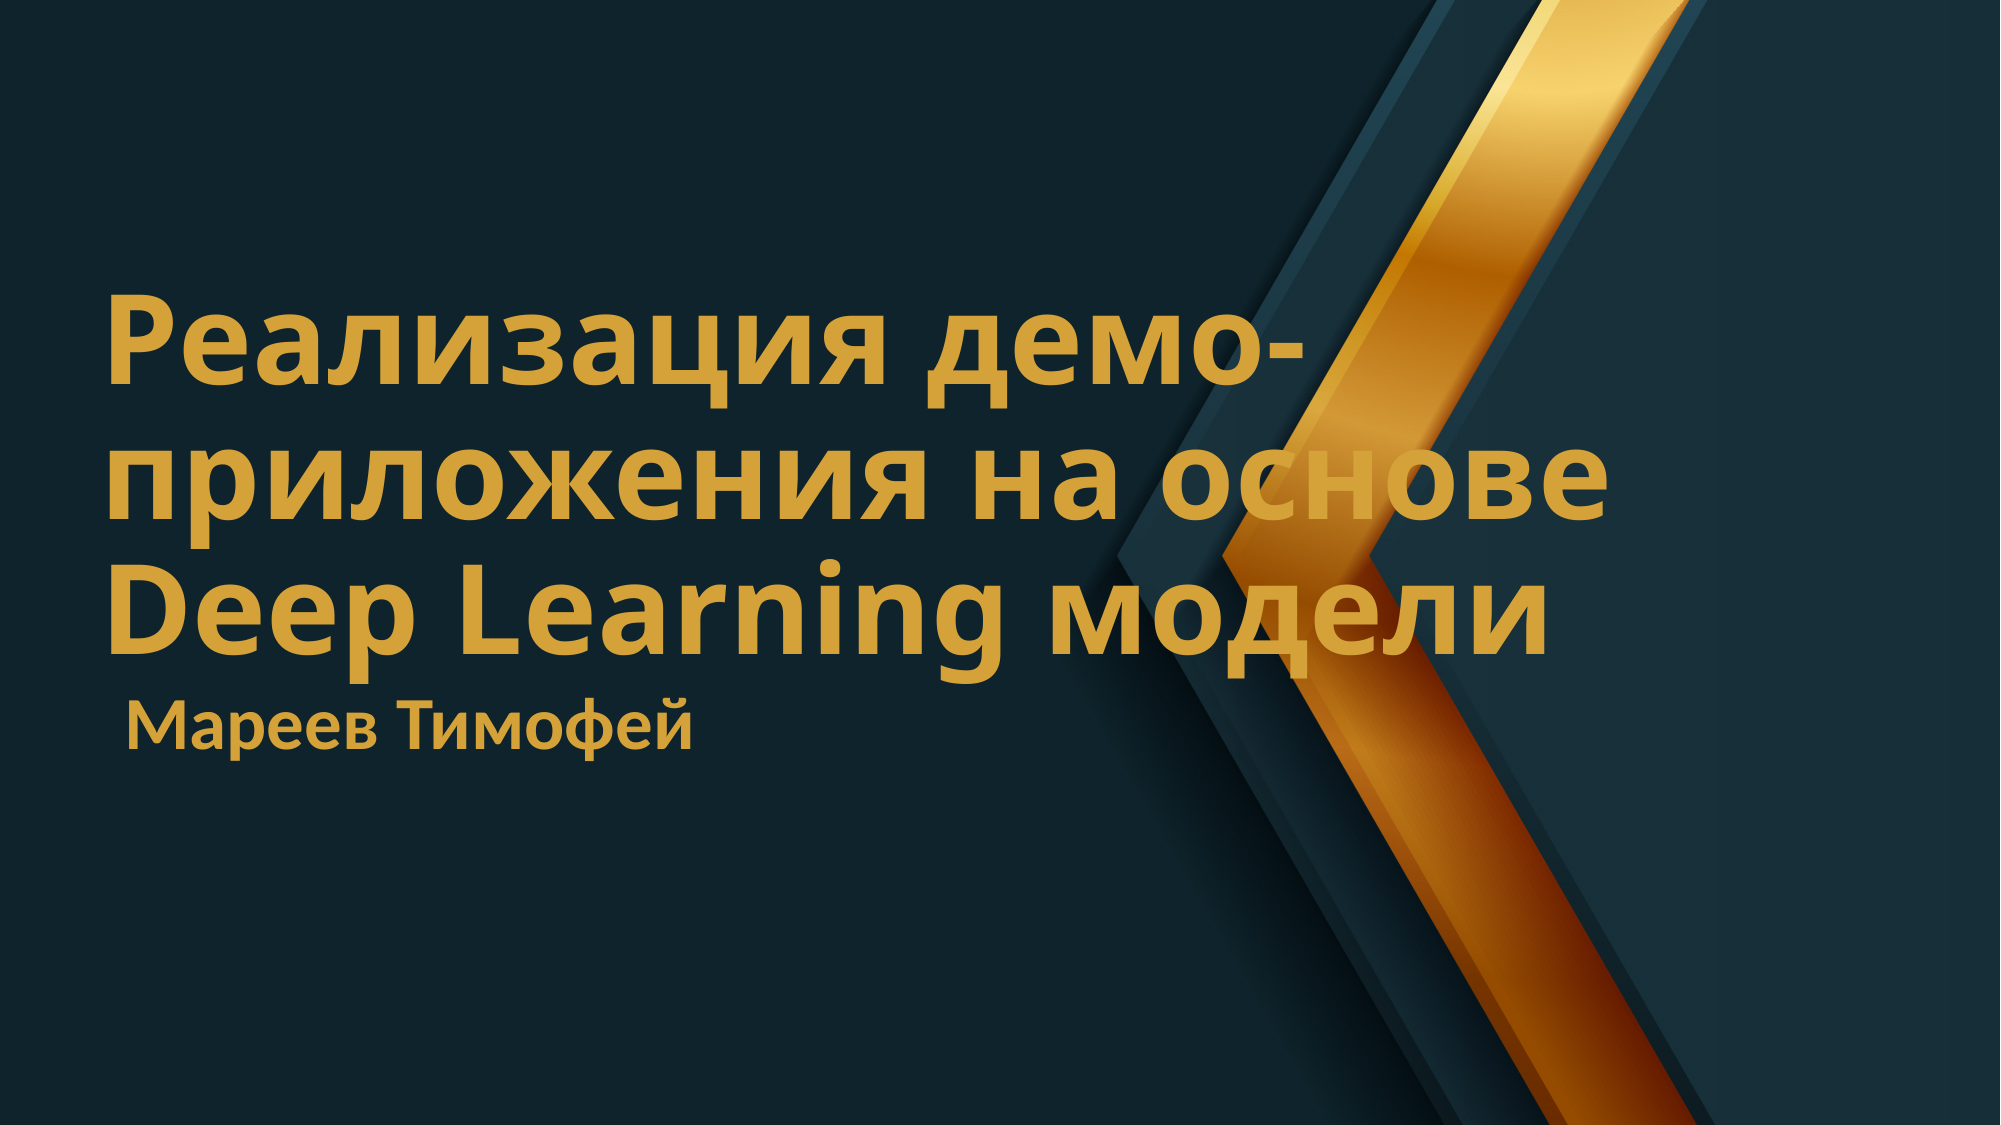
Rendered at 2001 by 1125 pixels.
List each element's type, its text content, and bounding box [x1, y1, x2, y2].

title Реализация демо-приложения на основе Deep Learning модели [85, 112, 1870, 690]
picture [0, 0, 2000, 1125]
subtitle Мареев Тимофей [109, 676, 1752, 1016]
